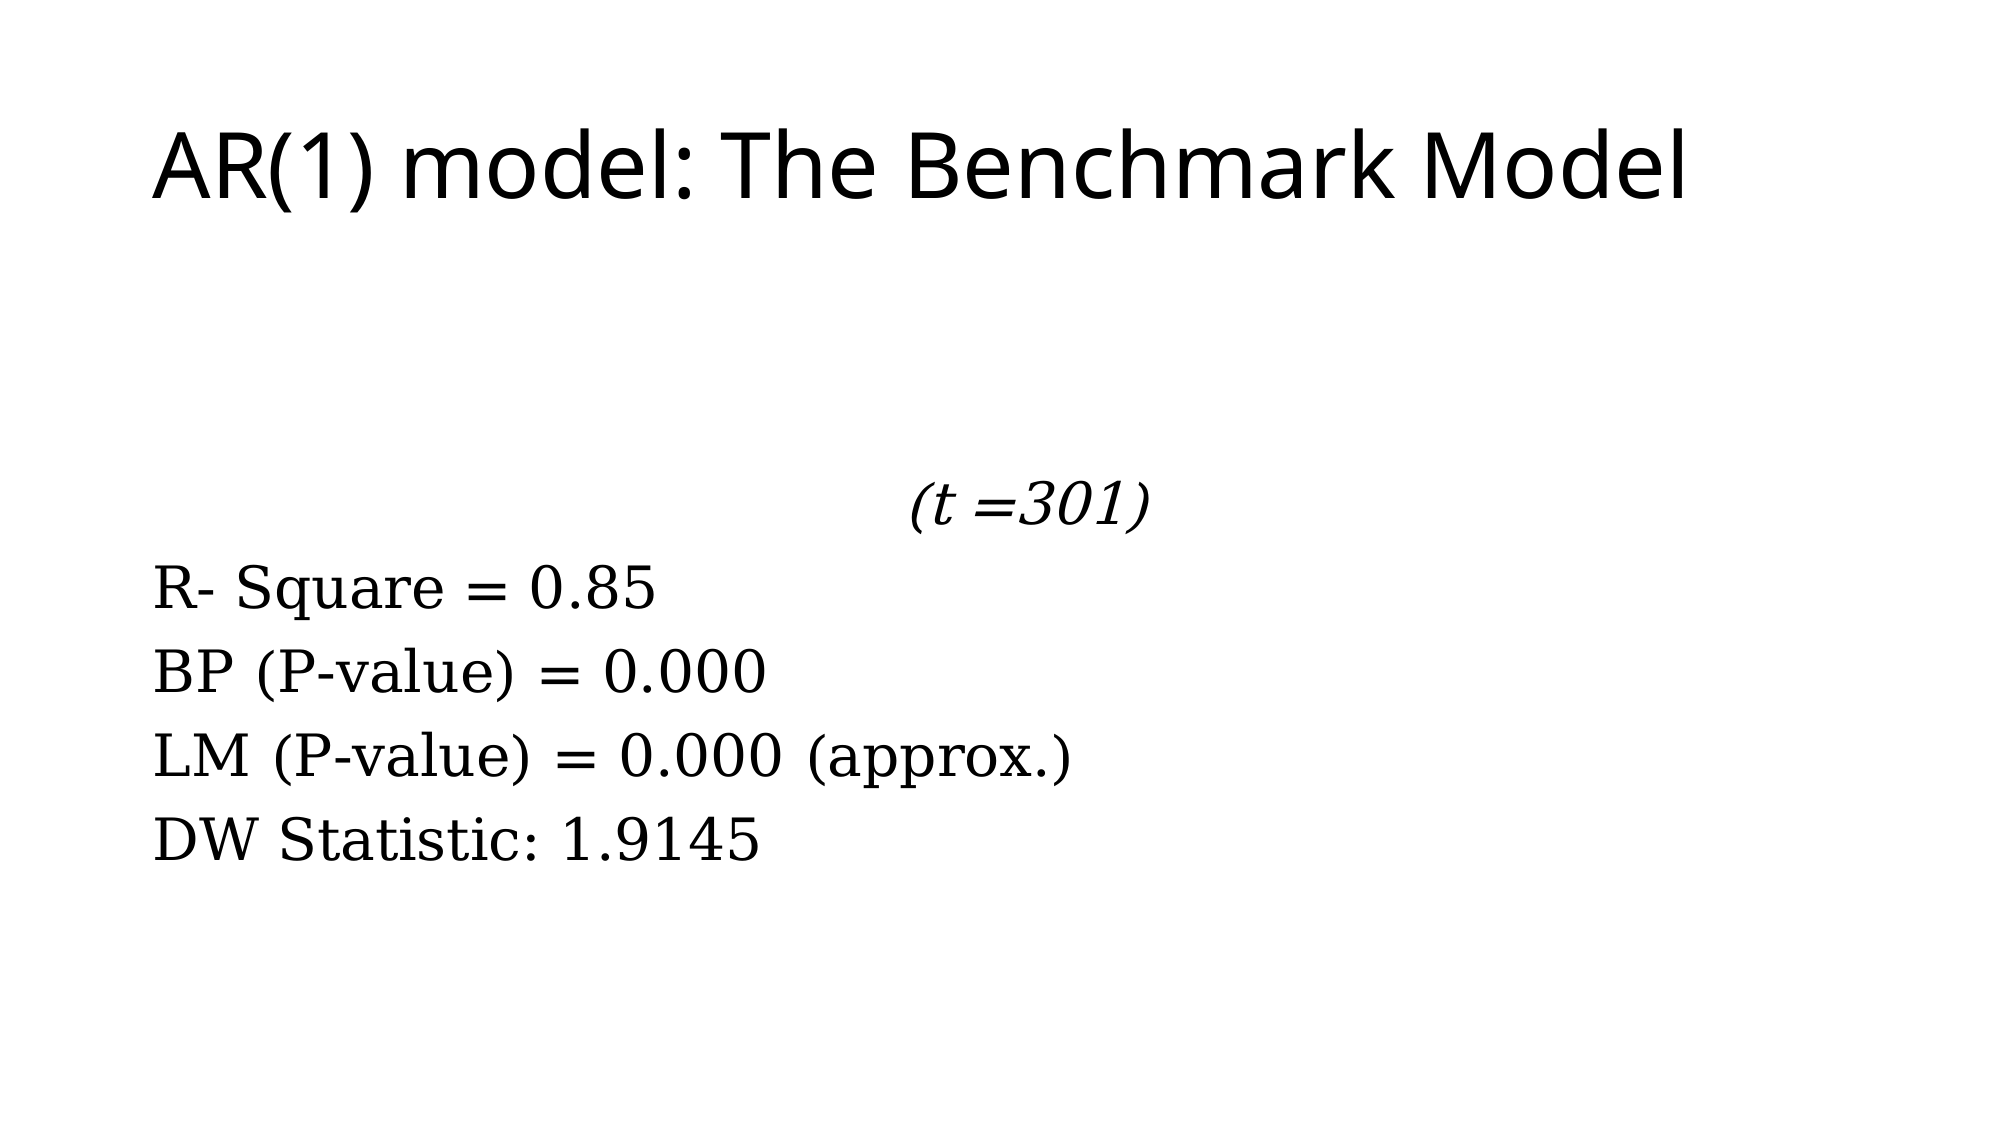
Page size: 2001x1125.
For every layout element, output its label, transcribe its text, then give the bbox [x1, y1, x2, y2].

title AR(1) model: The Benchmark Model [137, 59, 1863, 278]
